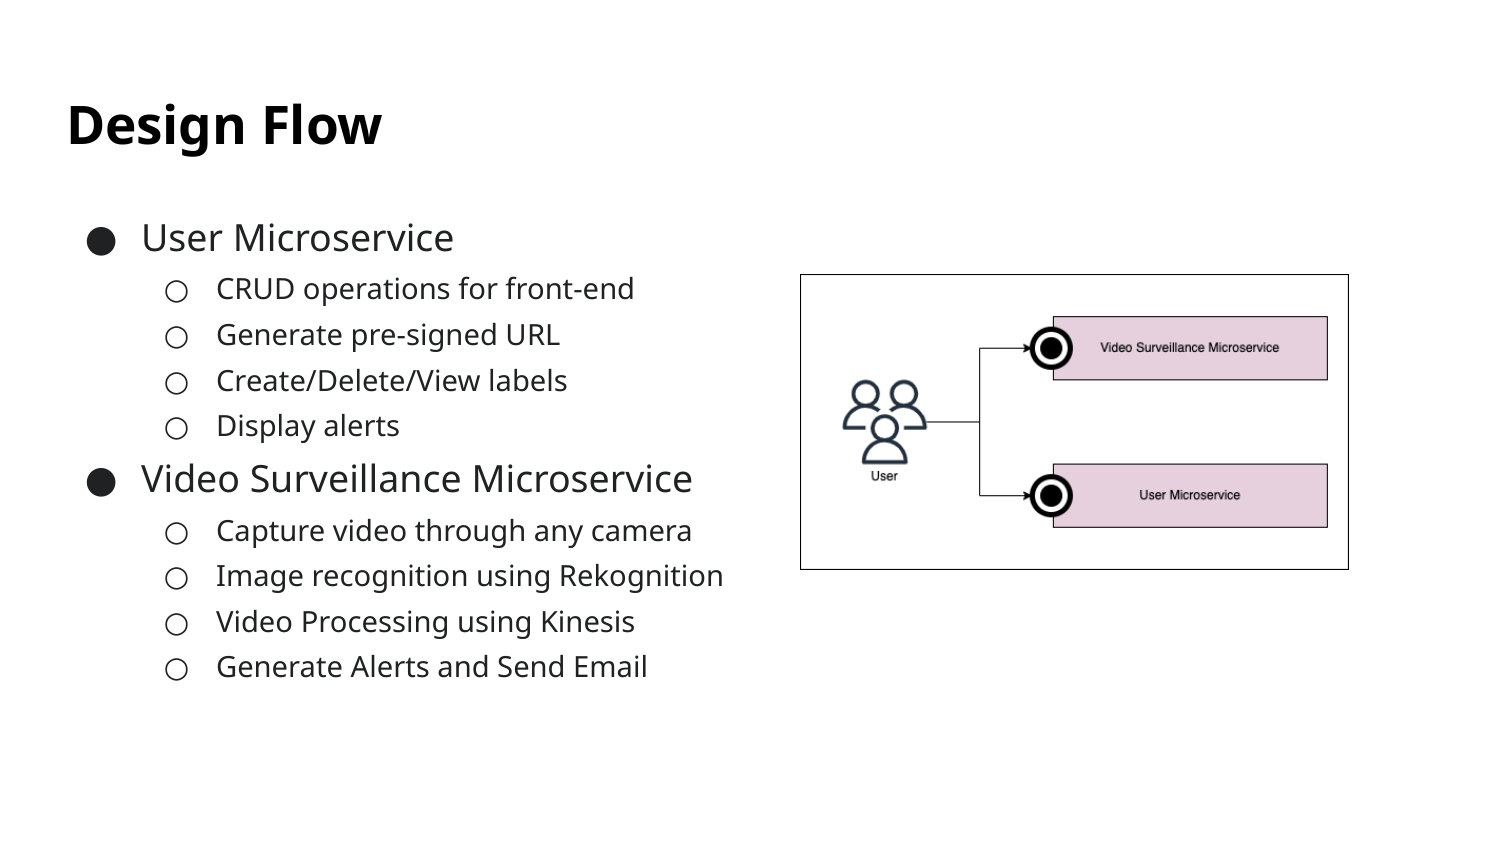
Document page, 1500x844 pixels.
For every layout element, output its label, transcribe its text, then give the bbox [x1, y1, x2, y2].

picture [800, 274, 1349, 570]
list User Microservice CRUD operations for front-end Generate pre-signed URL Create/Delete/View labels Display alerts Video Surveillance Microservice Capture video through any camera Image recognition using Rekognition Video Processing using Kinesis Generate Alerts and Send Email [51, 189, 1449, 750]
title Design Flow [51, 72, 1449, 176]
